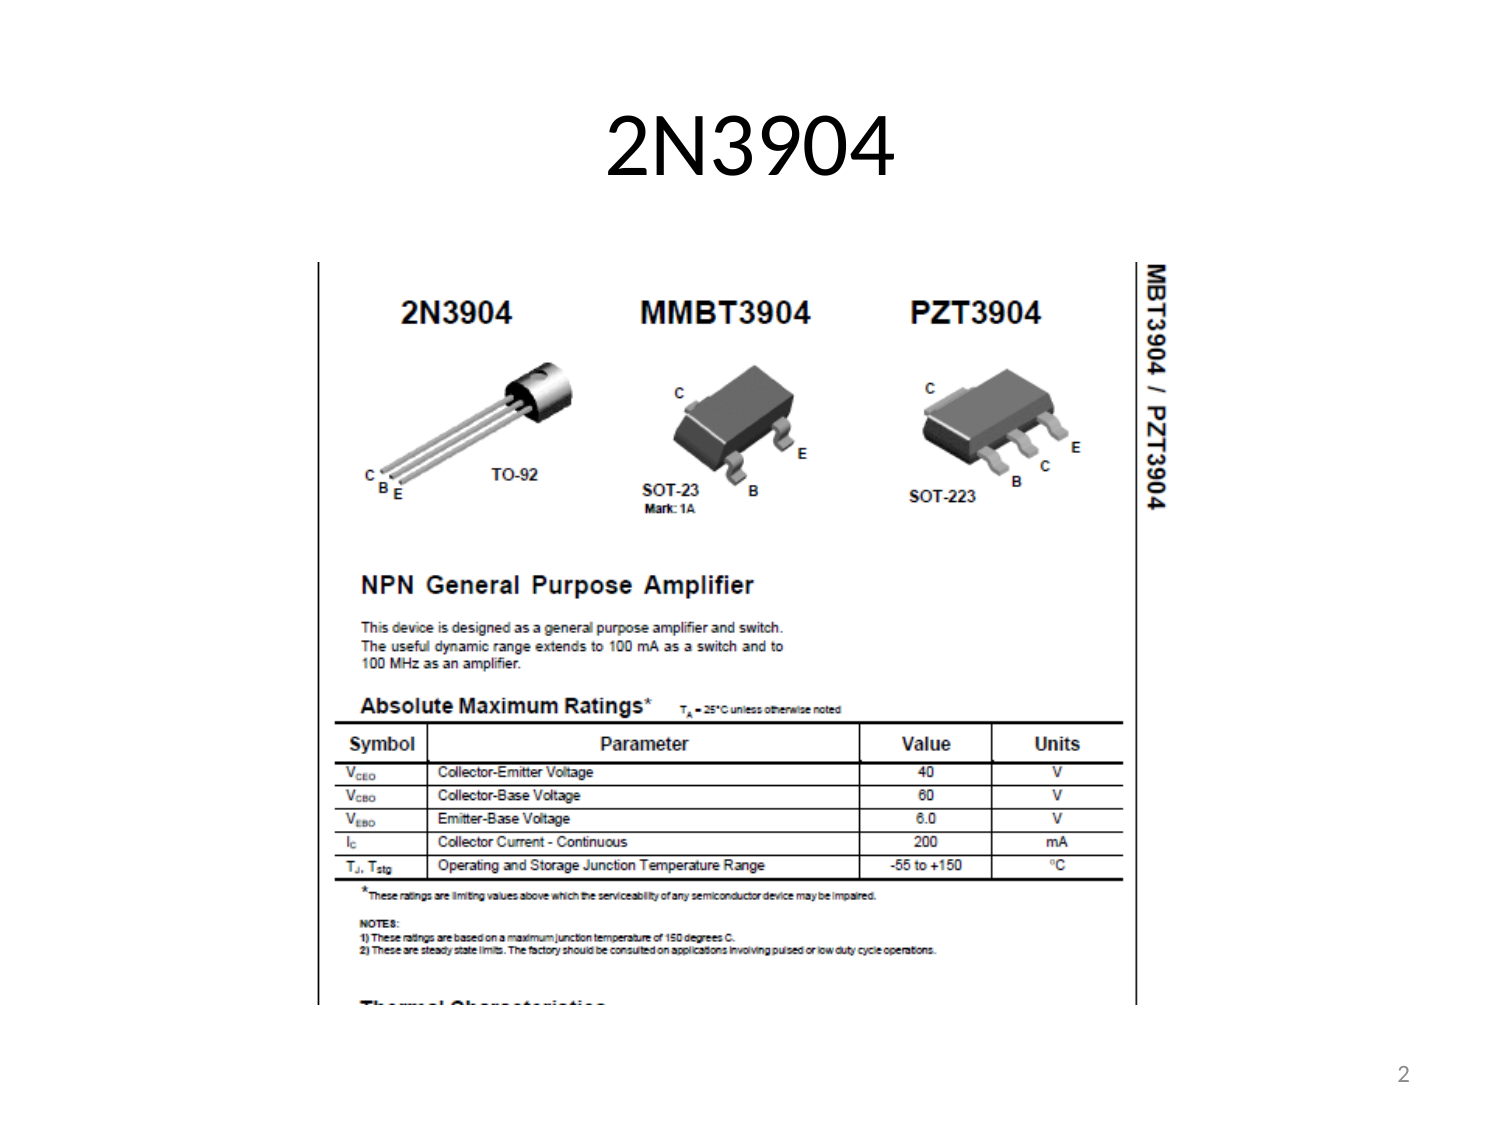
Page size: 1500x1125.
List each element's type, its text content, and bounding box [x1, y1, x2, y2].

title 2N3904 [75, 45, 1425, 233]
slide_number 2 [1074, 1042, 1425, 1103]
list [289, 262, 1211, 1006]
